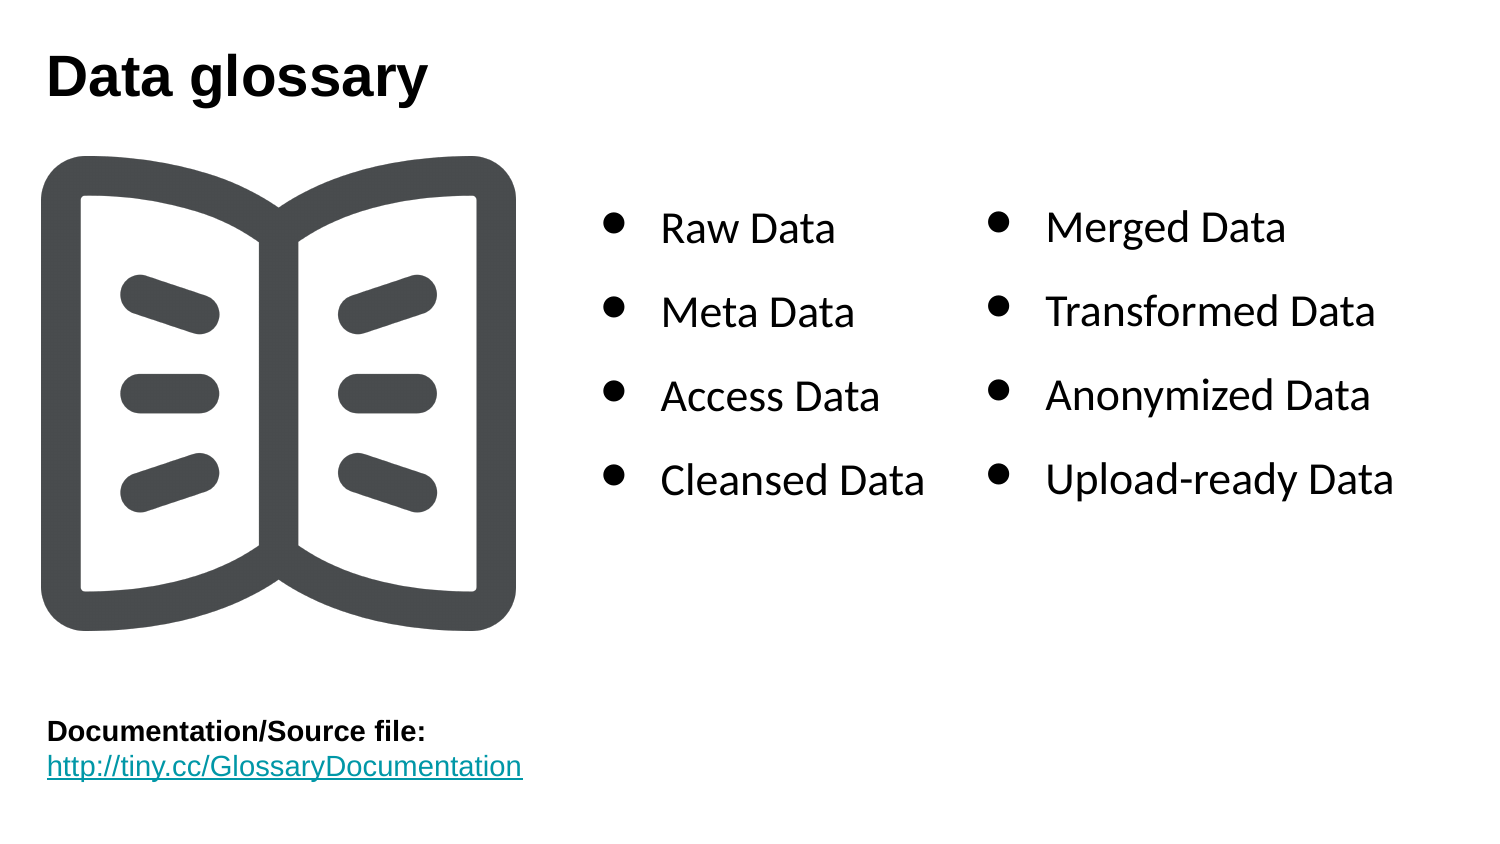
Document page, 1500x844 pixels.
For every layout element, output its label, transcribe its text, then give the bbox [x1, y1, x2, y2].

picture [41, 155, 516, 631]
text_box Raw Data Meta Data Access Data Cleansed Data [570, 182, 1063, 520]
title Data glossary [31, 23, 1430, 117]
text_box Documentation/Source file: http://tiny.cc/GlossaryDocumentation [31, 697, 550, 798]
text_box Merged Data Transformed Data Anonymized Data Upload-ready Data [955, 97, 1430, 519]
